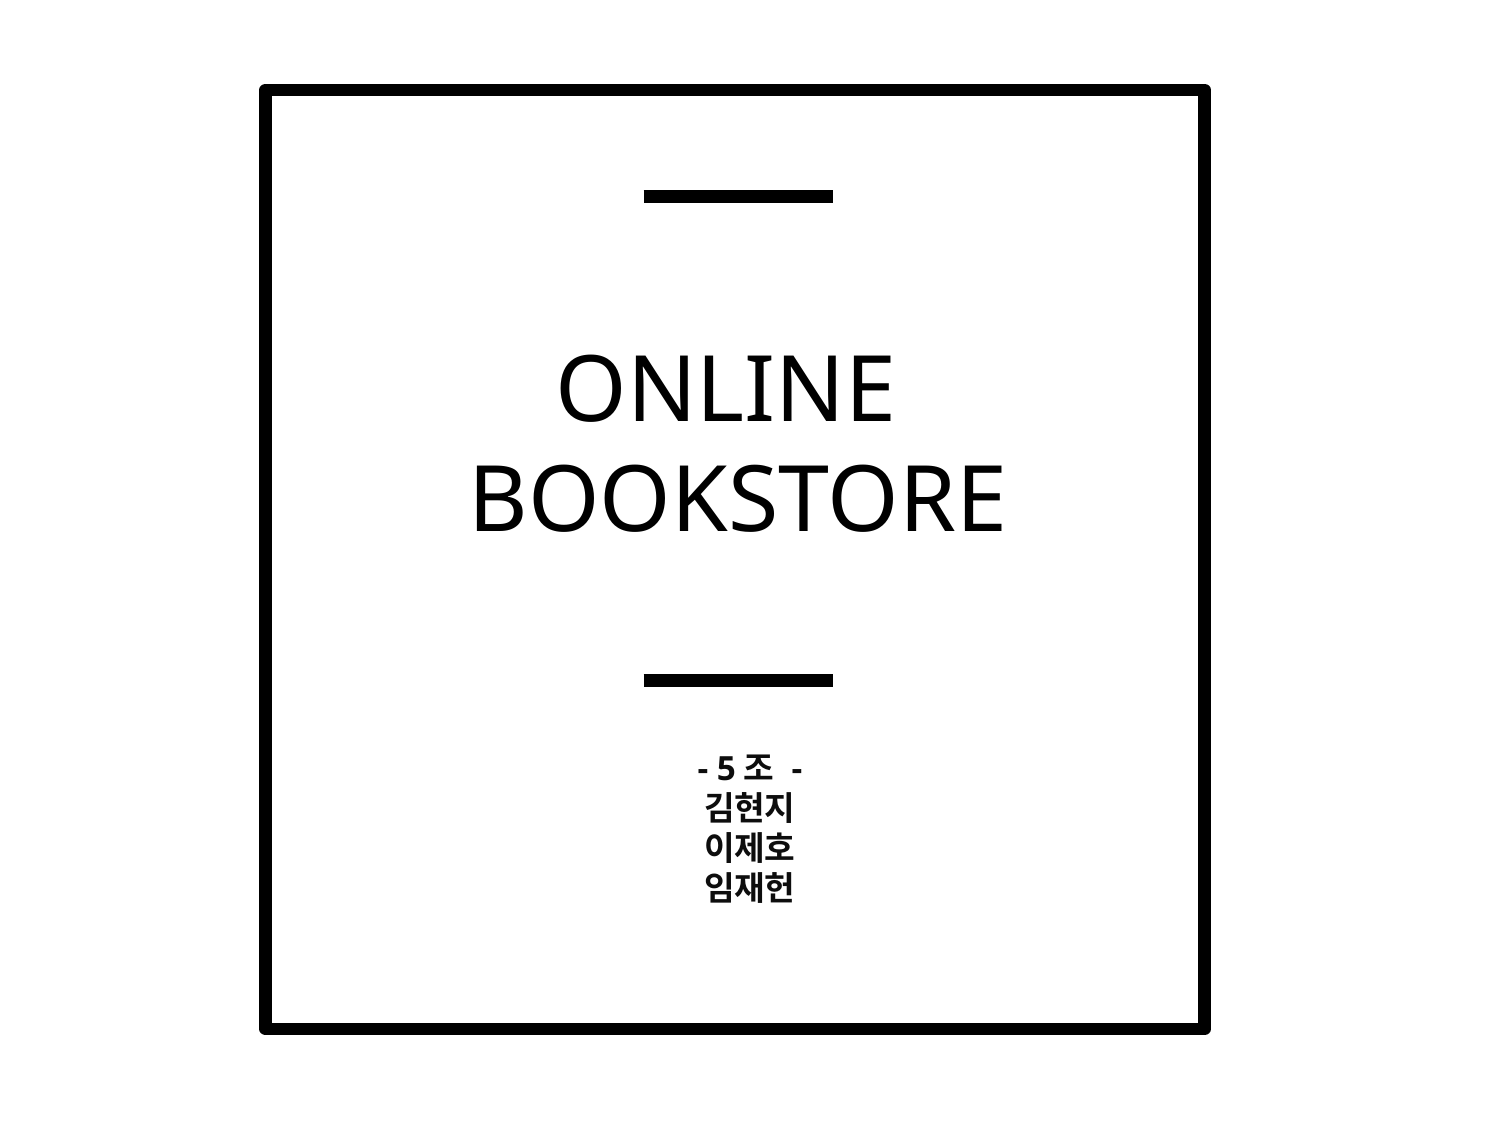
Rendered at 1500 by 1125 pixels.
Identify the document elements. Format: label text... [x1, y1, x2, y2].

text_box [264, 88, 1207, 1031]
text_box ONLINE BOOKSTORE [395, 322, 1081, 557]
text_box - 5조 - 김현지 이제호 임재헌 [419, 739, 1081, 914]
